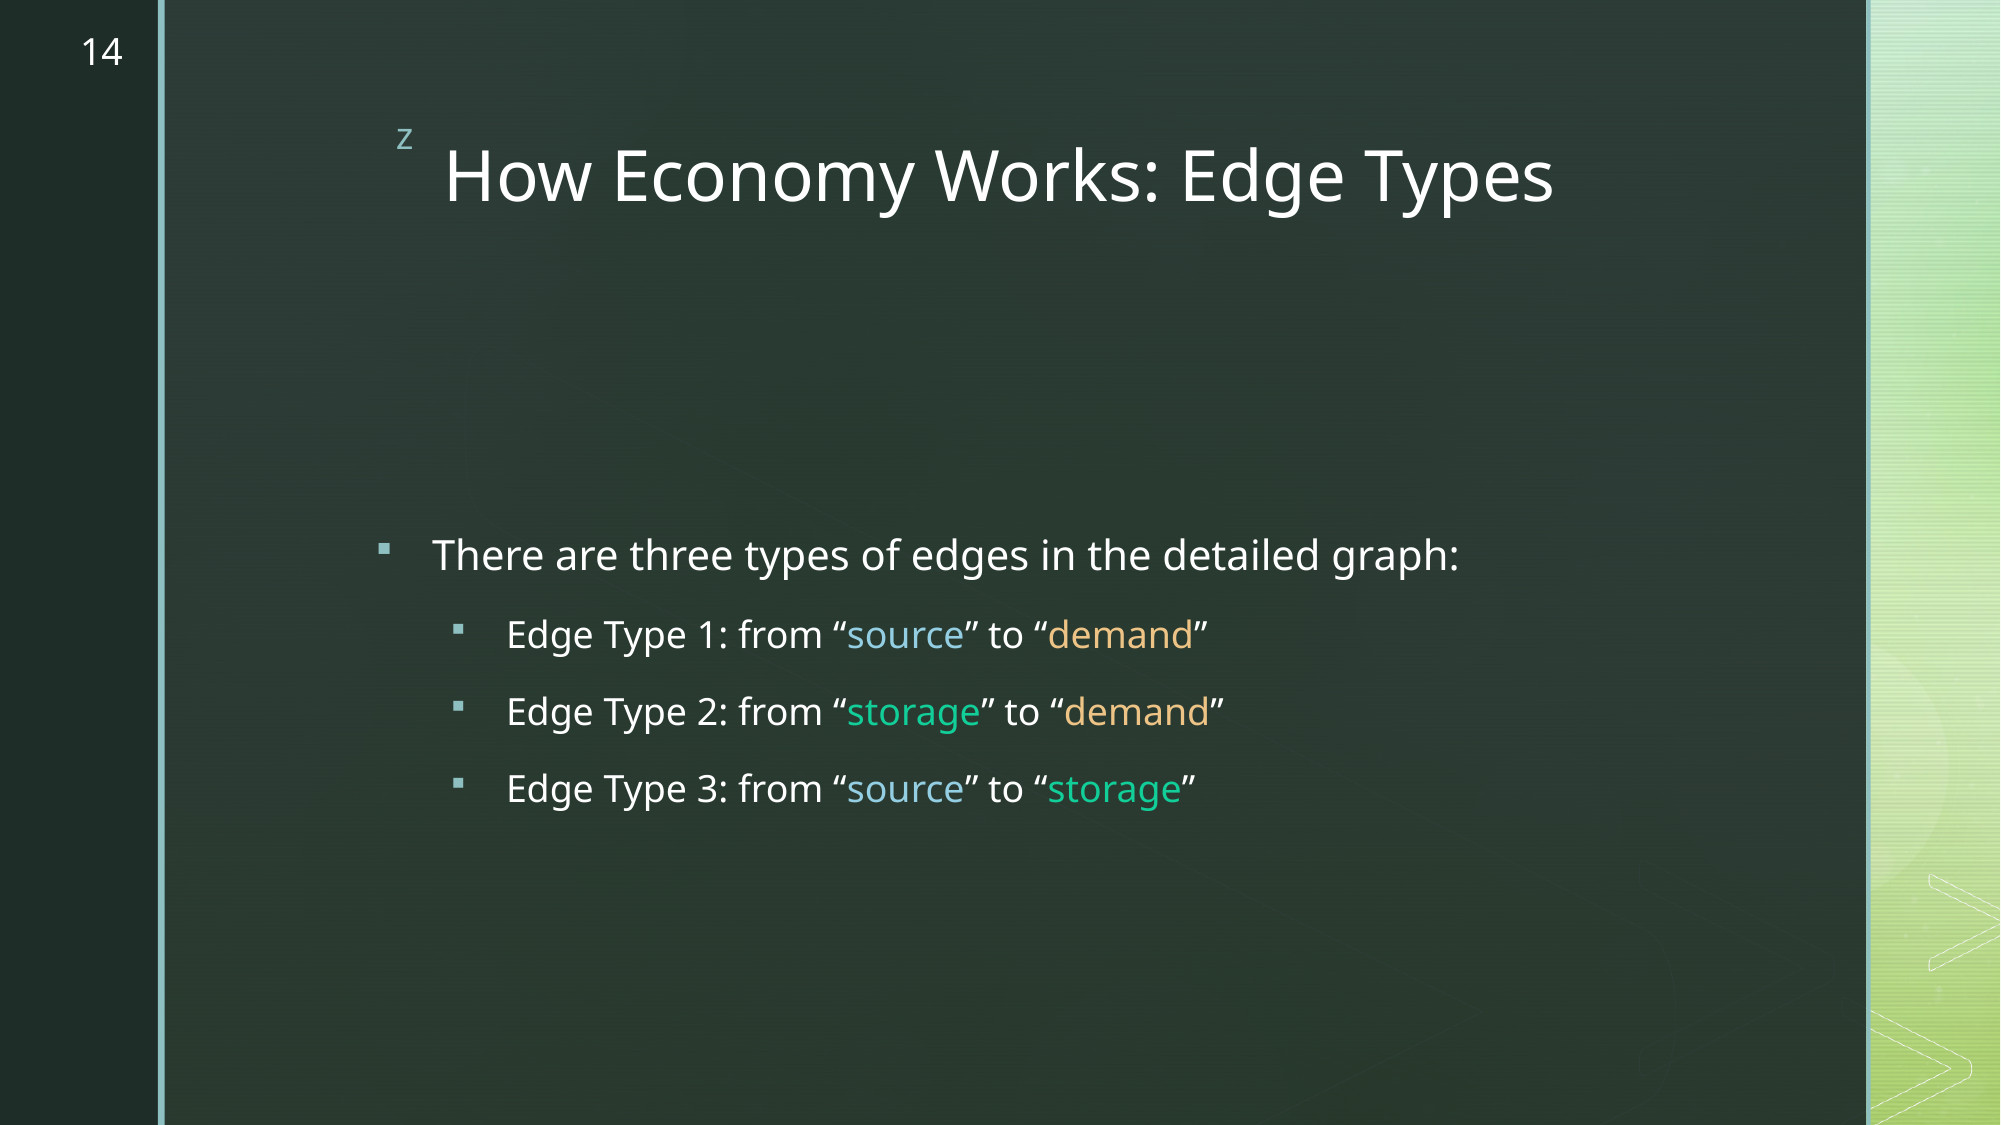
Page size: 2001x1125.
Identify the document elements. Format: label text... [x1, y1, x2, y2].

slide_number 14 [25, 26, 131, 80]
title How Economy Works: Edge Types [428, 132, 1734, 310]
list There are three types of edges in the detailed graph: Edge Type 1: from “source” to “demand” Edge Type 2: from “storage” to “demand” Edge Type 3: from “source” to “storage” [360, 336, 1666, 993]
picture [1871, 0, 2001, 1125]
